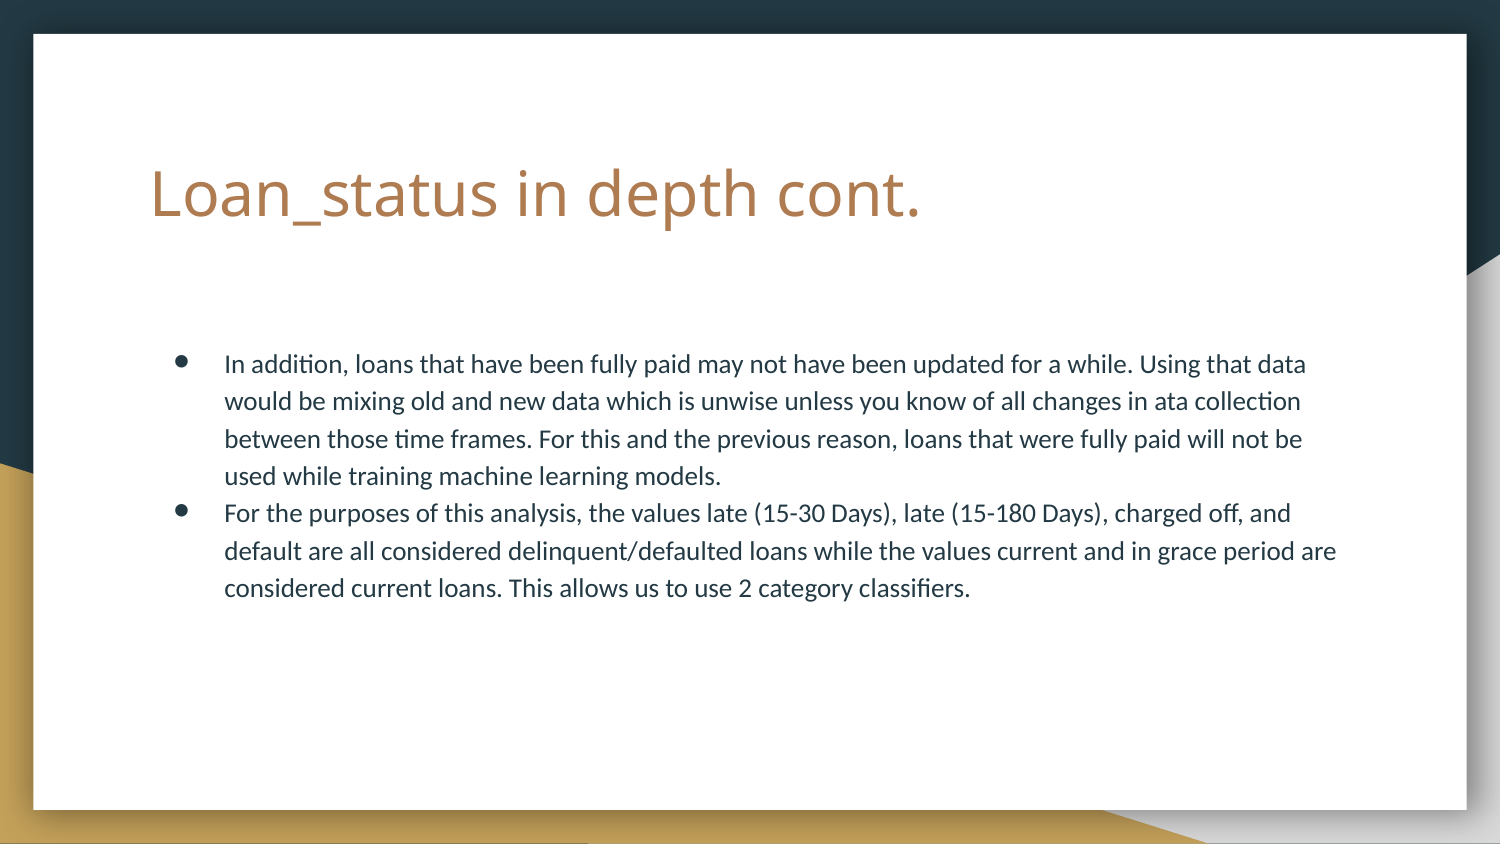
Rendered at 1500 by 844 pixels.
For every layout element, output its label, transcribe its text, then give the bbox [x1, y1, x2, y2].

list In addition, loans that have been fully paid may not have been updated for a while. Using that data would be mixing old and new data which is unwise unless you know of all changes in ata collection between those time frames. For this and the previous reason, loans that were fully paid will not be used while training machine learning models. For the purposes of this analysis, the values late (15-30 Days), late (15-180 Days), charged off, and default are all considered delinquent/defaulted loans while the values current and in grace period are considered current loans. This allows us to use 2 category classifiers. [134, 326, 1366, 729]
title Loan_status in depth cont. [134, 138, 1366, 296]
